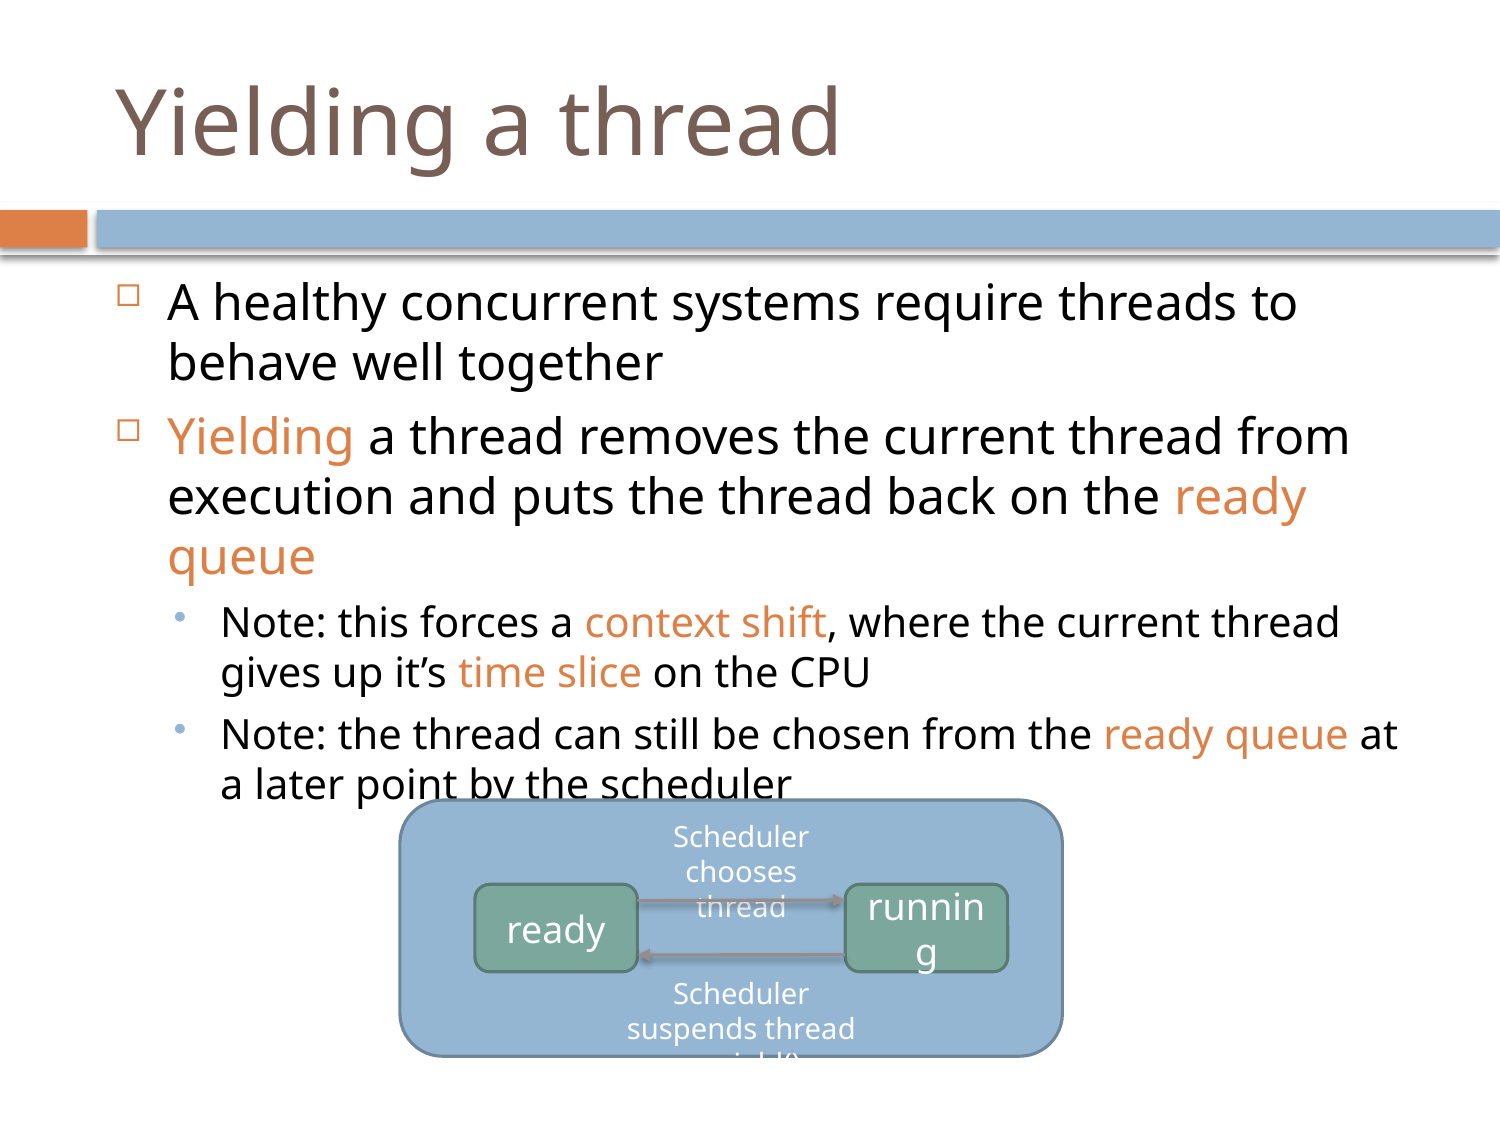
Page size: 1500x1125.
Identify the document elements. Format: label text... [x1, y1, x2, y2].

list A healthy concurrent systems require threads to behave well together Yielding a thread removes the current thread from execution and puts the thread back on the ready queue Note: this forces a context shift, where the current thread gives up it’s time slice on the CPU Note: the thread can still be chosen from the ready queue at a later point by the scheduler [100, 262, 1425, 1088]
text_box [399, 799, 1063, 1057]
title Yielding a thread [100, 37, 1438, 200]
